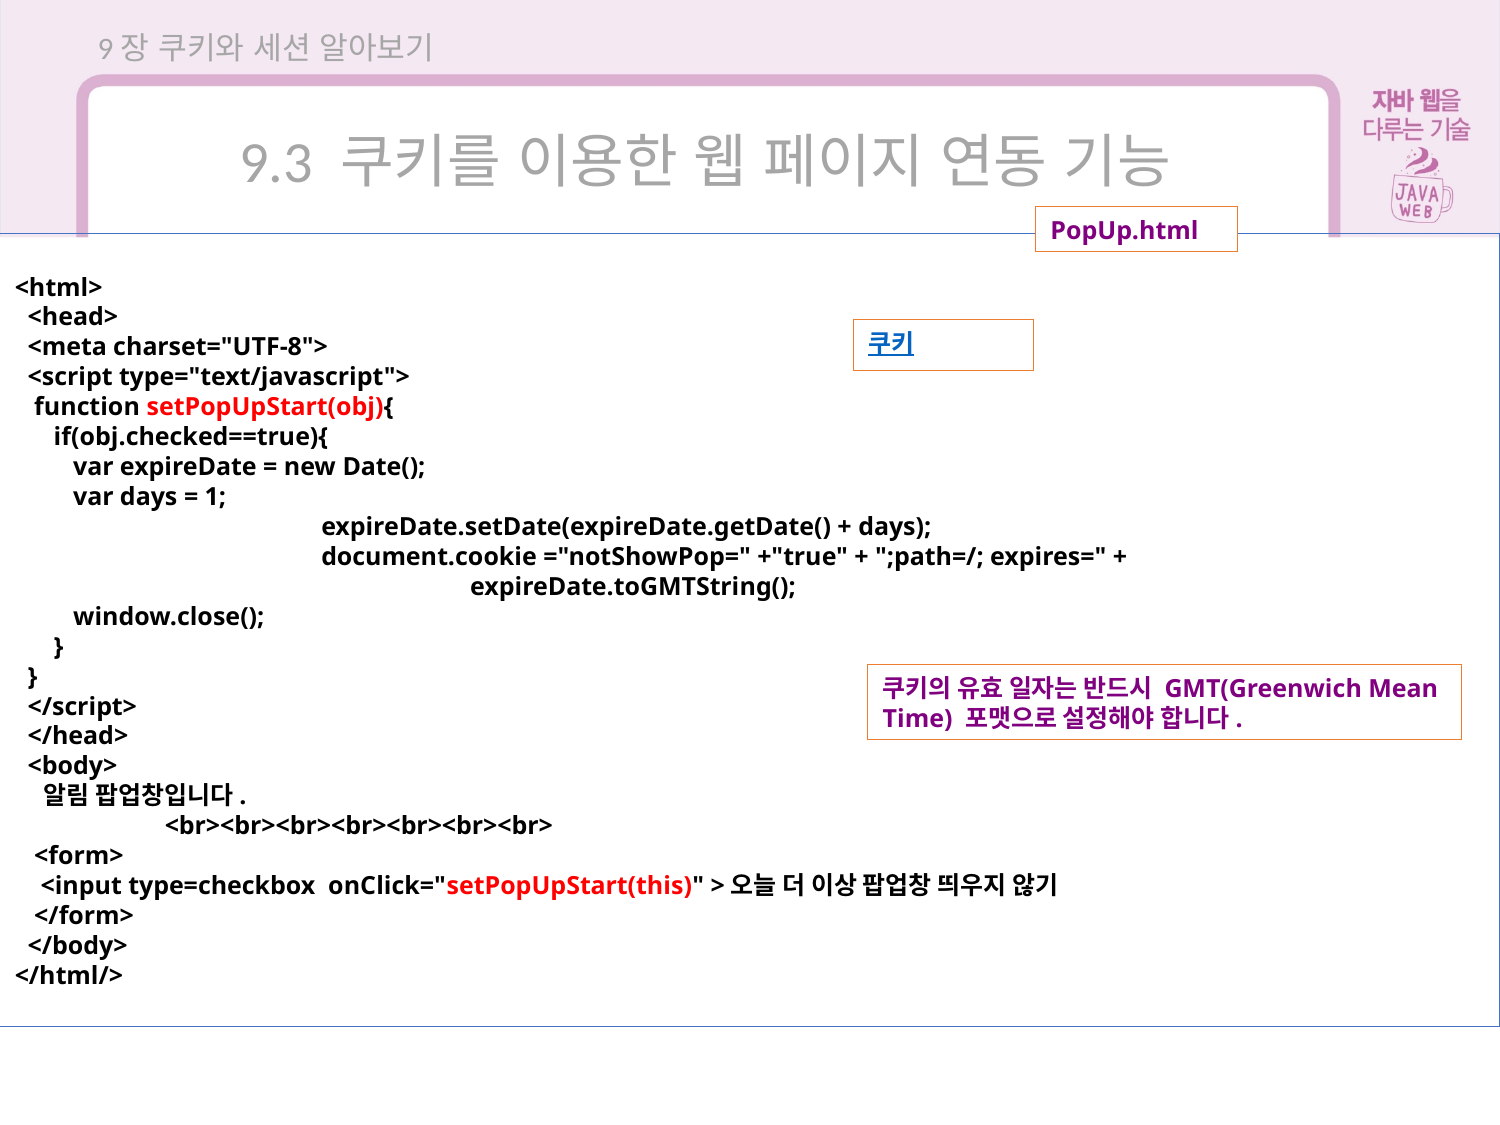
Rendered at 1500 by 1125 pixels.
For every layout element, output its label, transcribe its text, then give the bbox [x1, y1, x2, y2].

picture [0, 1027, 1500, 1125]
text_box 9장 쿠키와 세션 알아보기 [82, 0, 1133, 74]
picture [0, 0, 1500, 233]
text_box <html> <head> <meta charset="UTF-8"> <script type="text/javascript"> function setPopUpStart(obj){ if(obj.checked==true){ var expireDate = new Date(); var days = 1; expireDate.setDate(expireDate.getDate() + days); document.cookie ="notShowPop=" +"true" + ";path=/; expires=" + expireDate.toGMTString(); window.close(); } } </script> </head> <body> 알림 팝업창입니다. <br><br><br><br><br><br><br> <form> <input type=checkbox onClick="setPopUpStart(this)" >오늘 더 이상 팝업창 띄우지 않기 </form> </body> </html/> [0, 233, 1500, 1027]
text_box 9.3 쿠키를 이용한 웹 페이지 연동 기능 [112, 117, 1298, 202]
text_box 쿠키 [853, 319, 1034, 371]
text_box 쿠키의 유효 일자는 반드시 GMT(Greenwich Mean Time) 포맷으로 설정해야 합니다. [867, 664, 1462, 740]
text_box PopUp.html [1035, 206, 1238, 252]
